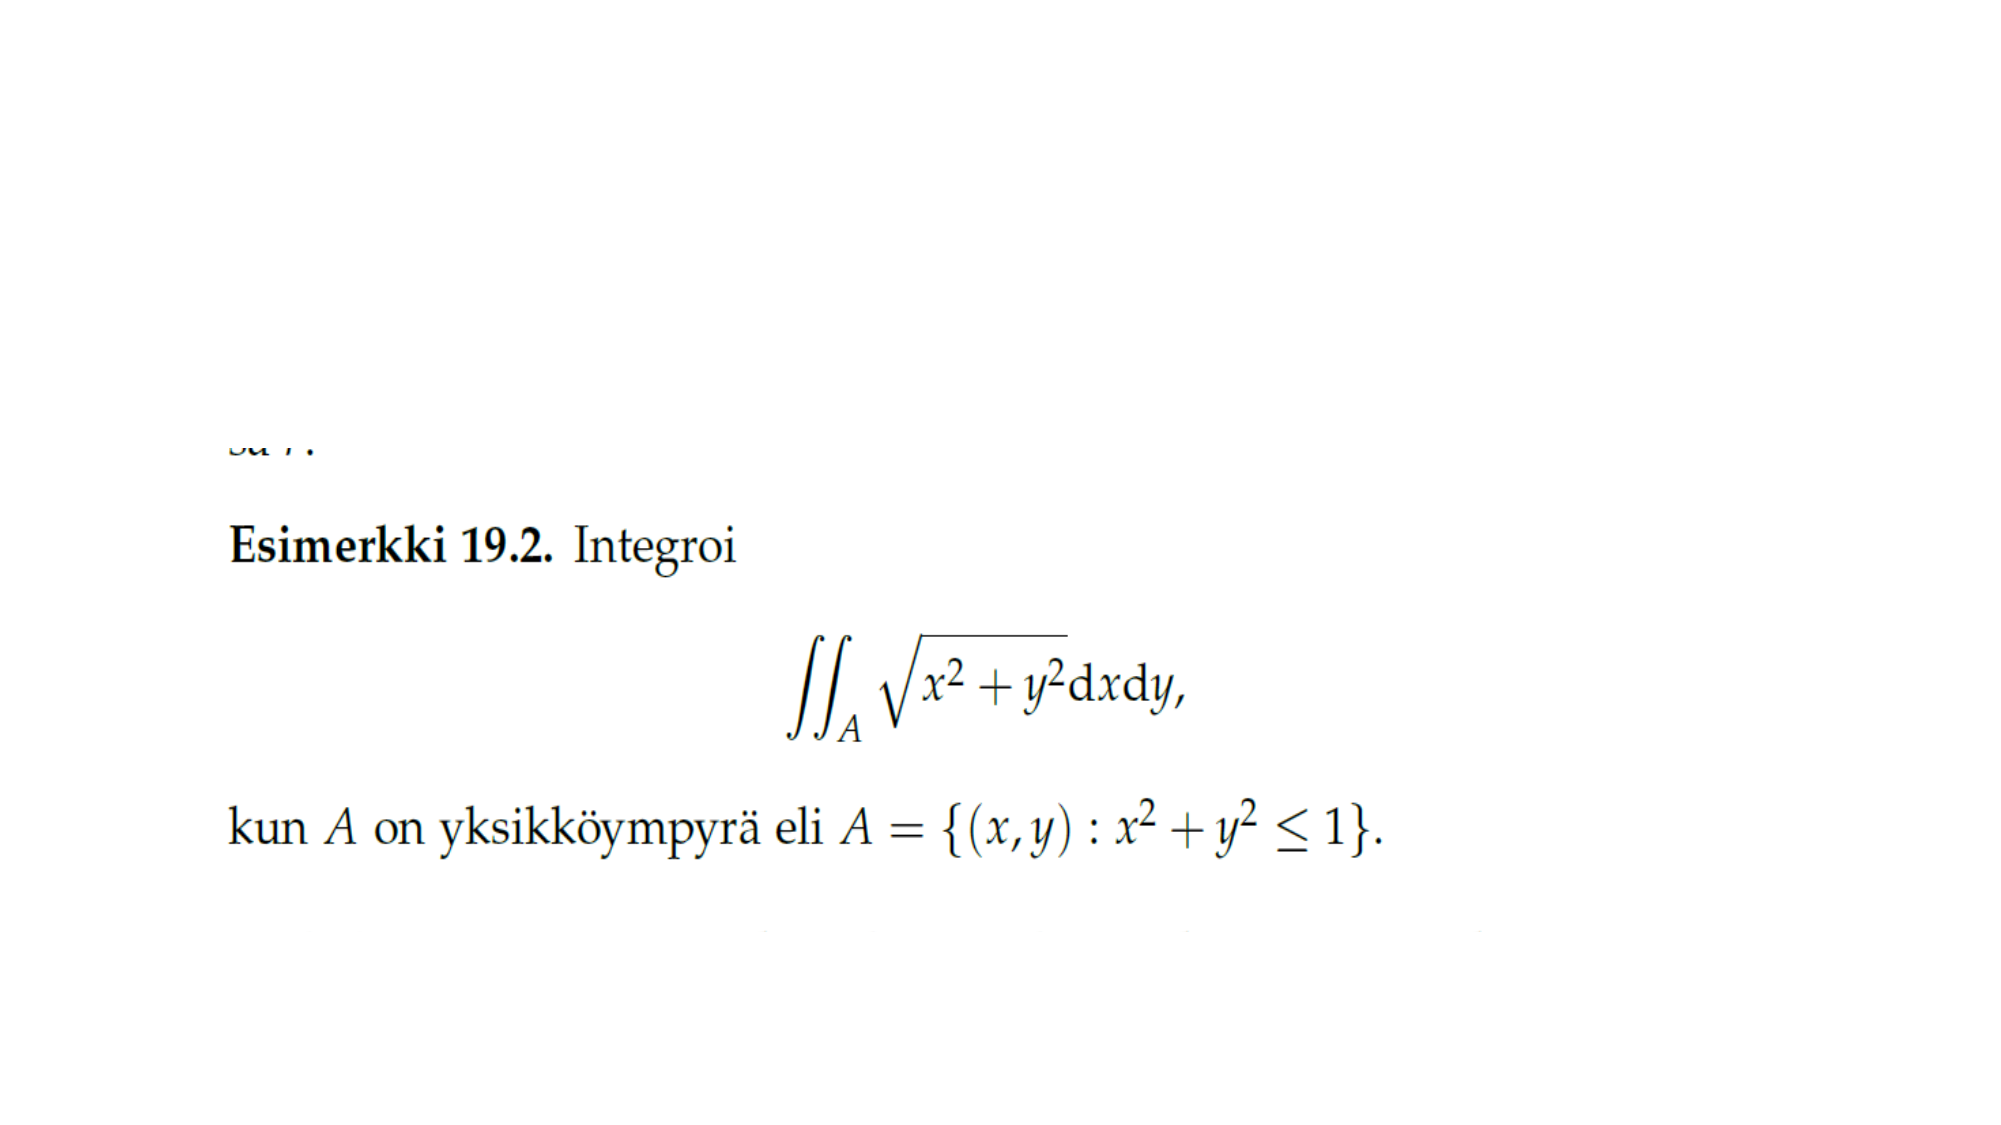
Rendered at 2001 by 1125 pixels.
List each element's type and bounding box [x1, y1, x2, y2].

list [107, 448, 1904, 932]
